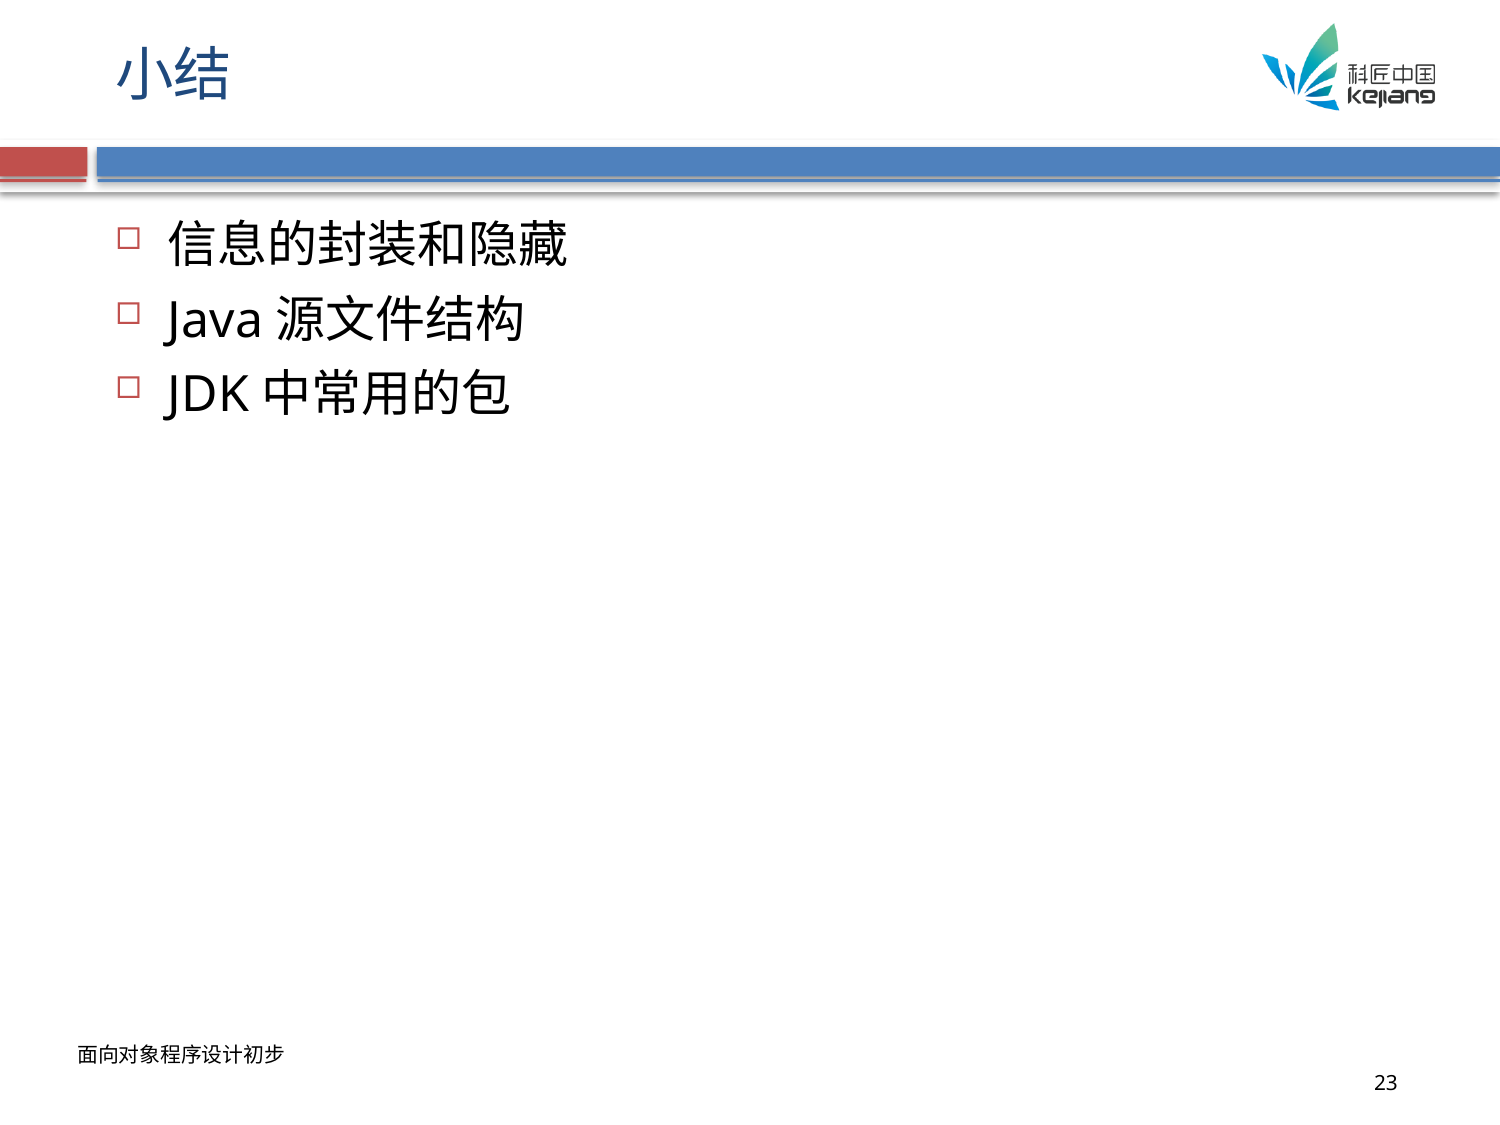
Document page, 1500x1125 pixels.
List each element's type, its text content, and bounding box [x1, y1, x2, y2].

list 信息的封装和隐藏 Java源文件结构 JDK中常用的包 [100, 204, 1439, 1002]
picture [1261, 143, 1439, 154]
text_box [1359, 1062, 1425, 1118]
title 小结 [100, 0, 1439, 143]
footer 面向对象程序设计初步 [62, 1034, 413, 1075]
